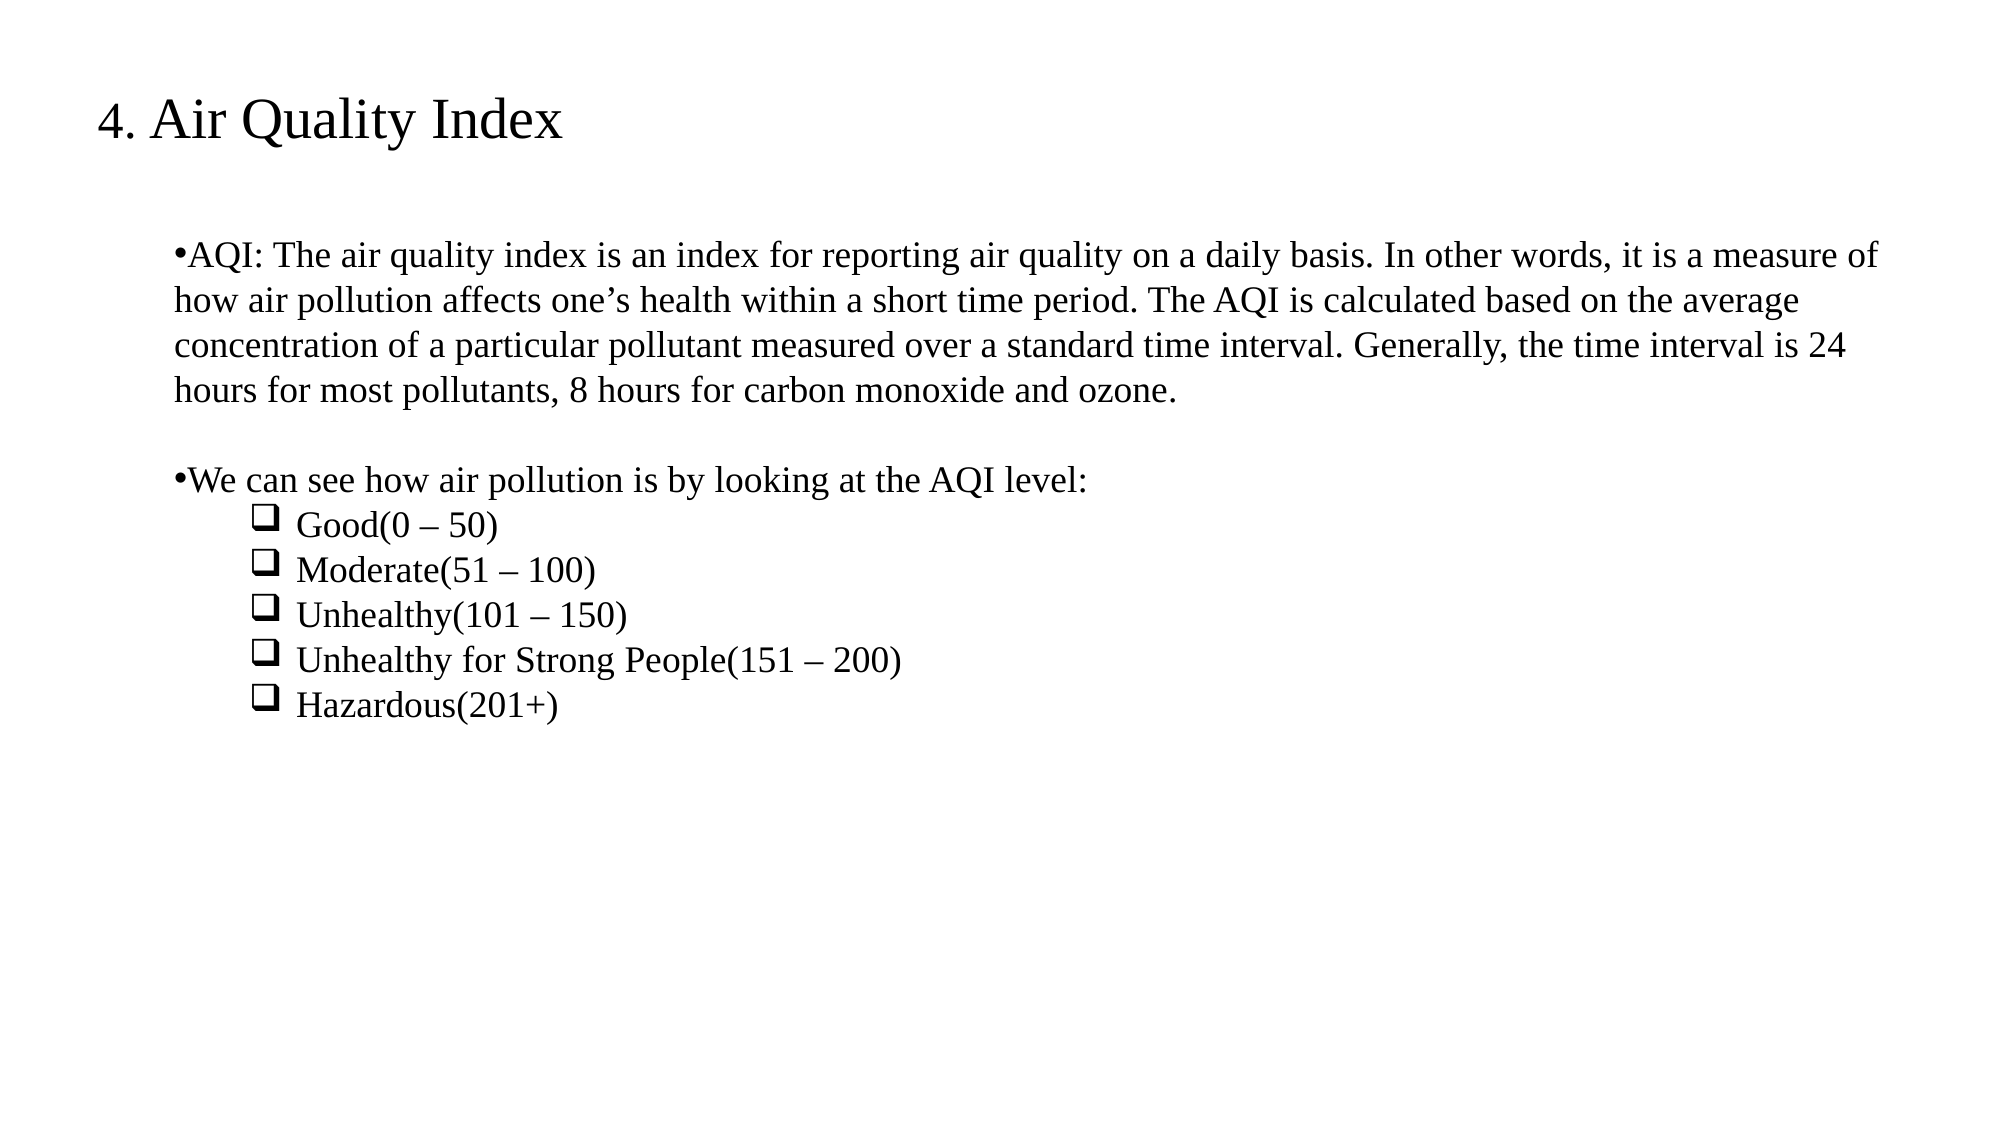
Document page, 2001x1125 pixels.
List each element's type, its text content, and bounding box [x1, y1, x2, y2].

text_box 4. Air Quality Index [82, 72, 1623, 158]
text_box AQI: The air quality index is an index for reporting air quality on a daily basis. In other words, it is a measure of how air pollution affects one’s health within a short time period. The AQI is calculated based on the average concentration of a particular pollutant measured over a standard time interval. Generally, the time interval is 24 hours for most pollutants, 8 hours for carbon monoxide and ozone. We can see how air pollution is by looking at the AQI level: Good(0 – 50) Moderate(51 – 100) Unhealthy(101 – 150) Unhealthy for Strong People(151 – 200) Hazardous(201+) [159, 222, 1917, 778]
